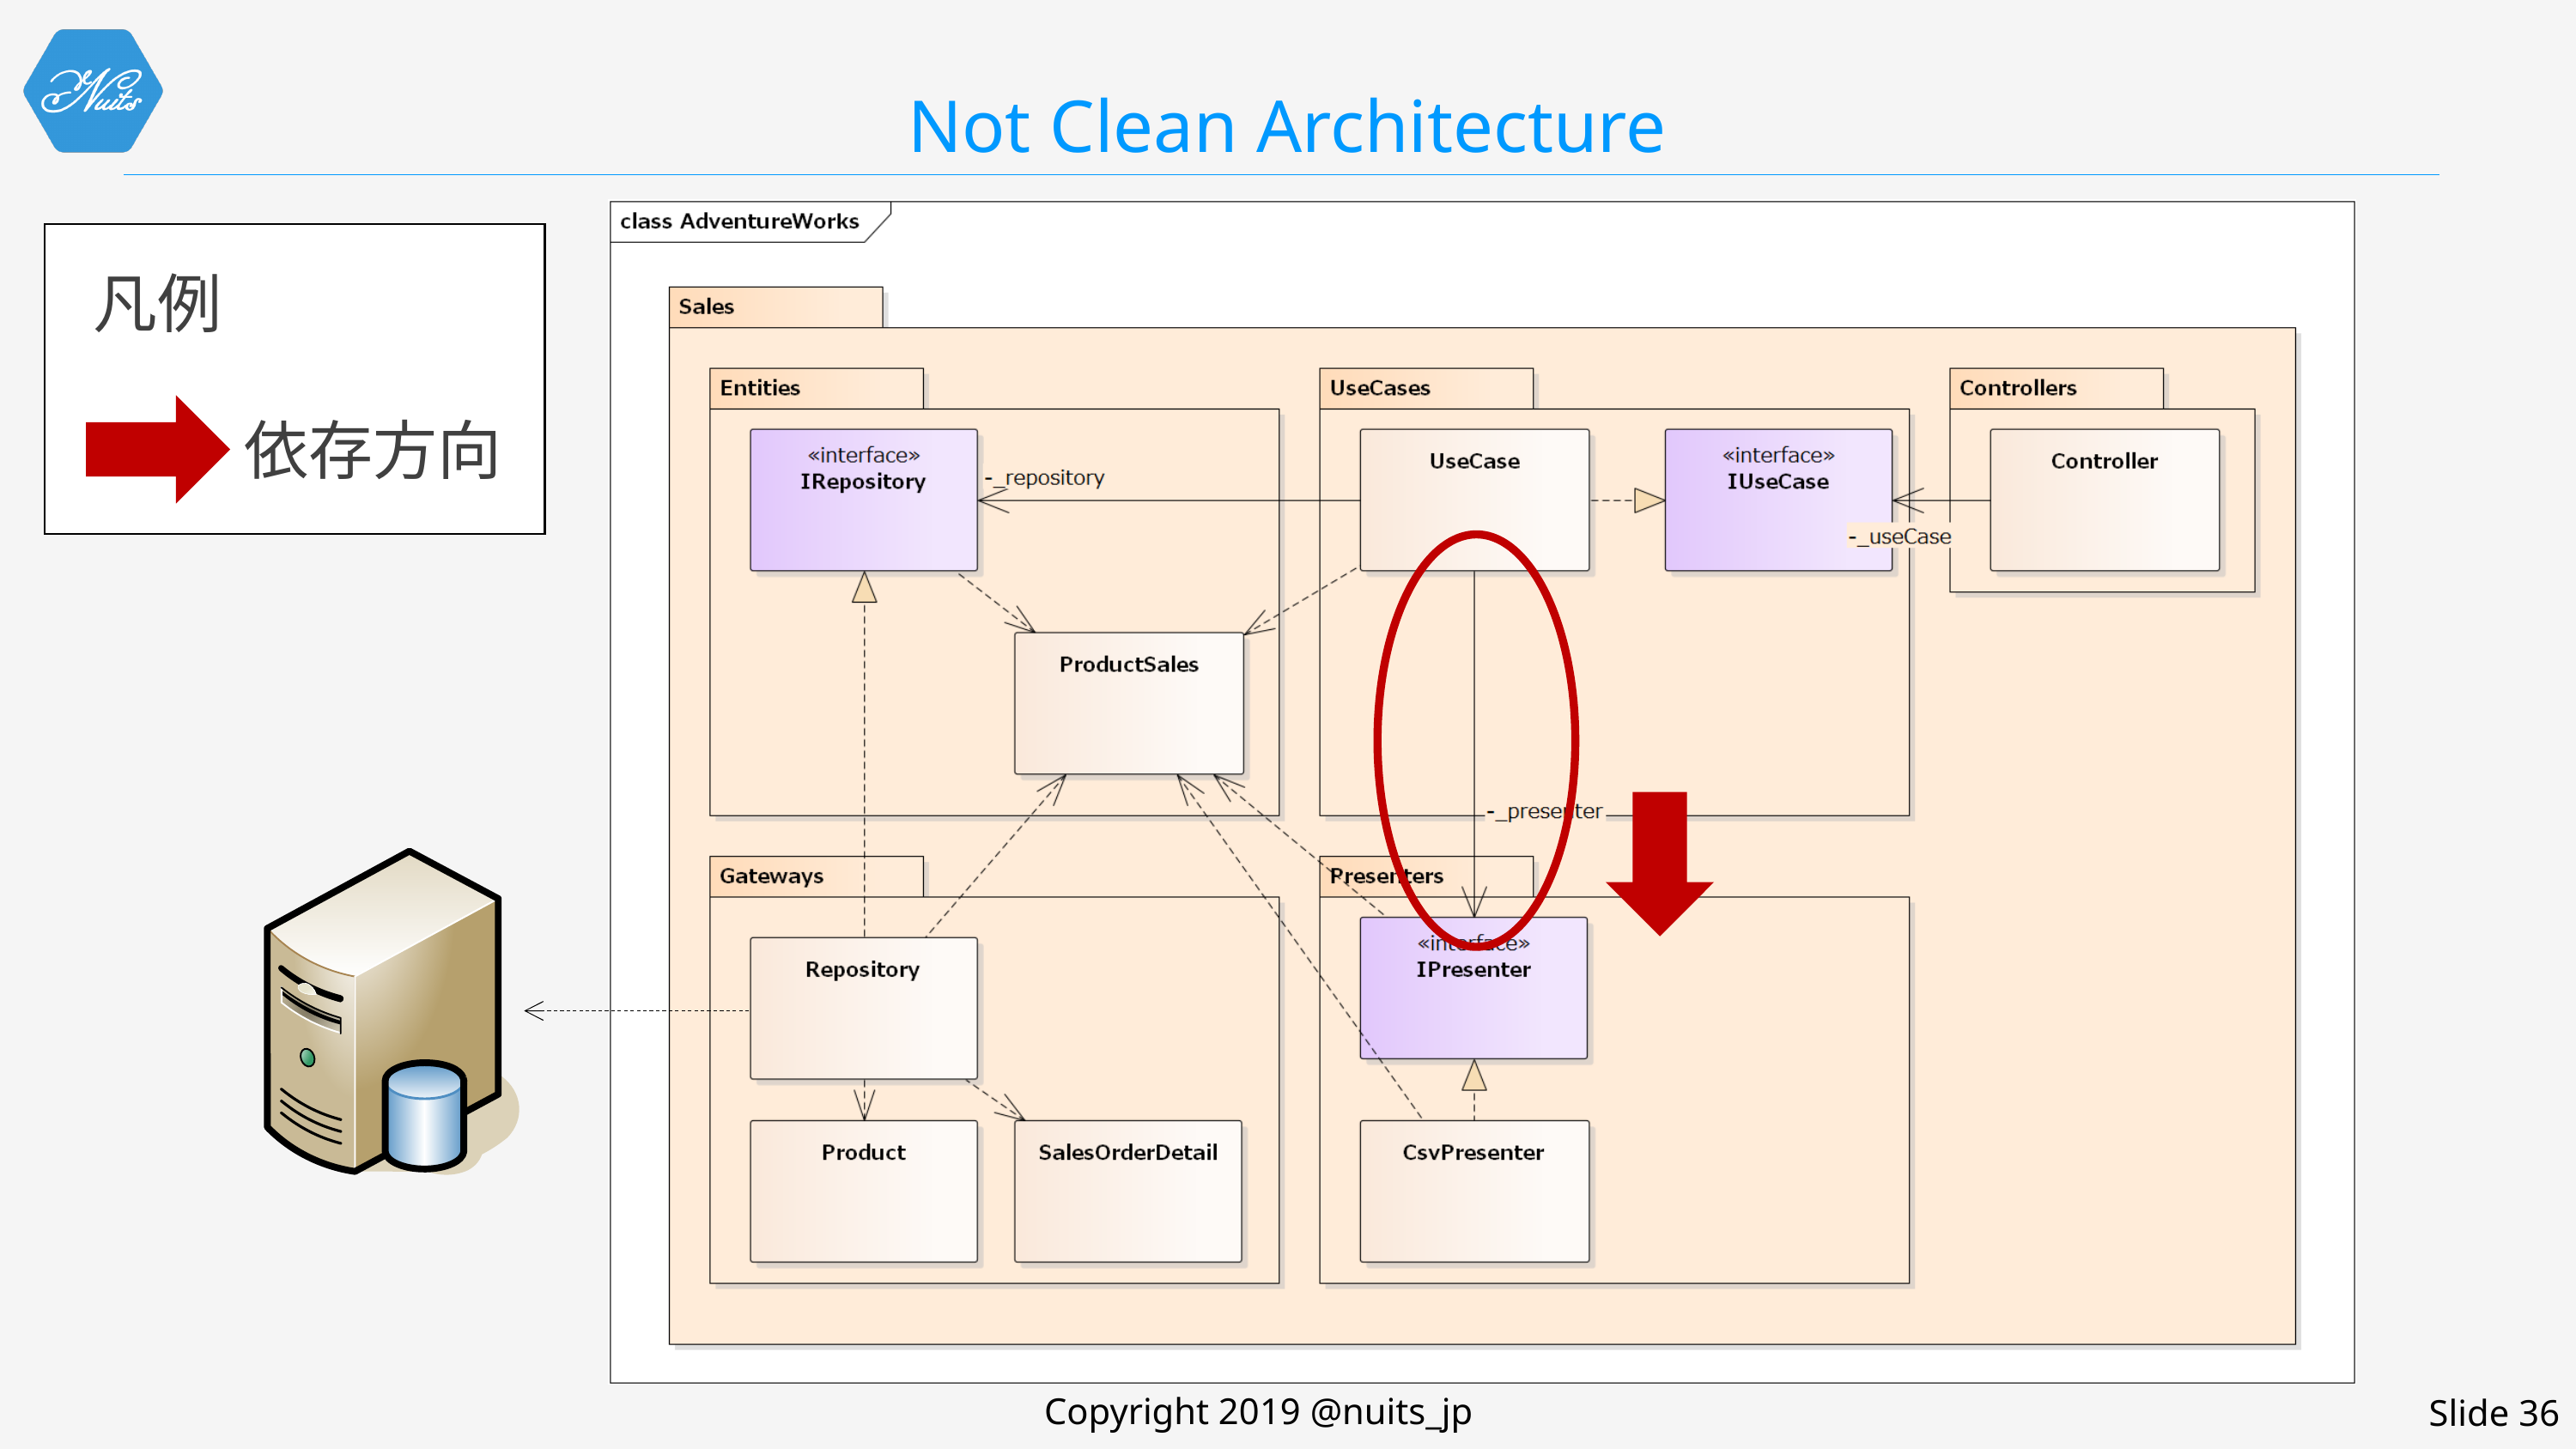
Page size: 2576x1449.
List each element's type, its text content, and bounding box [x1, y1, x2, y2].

title Not Clean Architecture [44, 65, 2530, 175]
footer Copyright 2019 @nuits_jp [823, 1385, 1693, 1432]
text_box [44, 223, 545, 534]
picture [20, 18, 166, 163]
picture [608, 199, 2356, 1385]
picture [258, 841, 525, 1180]
slide_number Slide 36 [1993, 1384, 2573, 1432]
